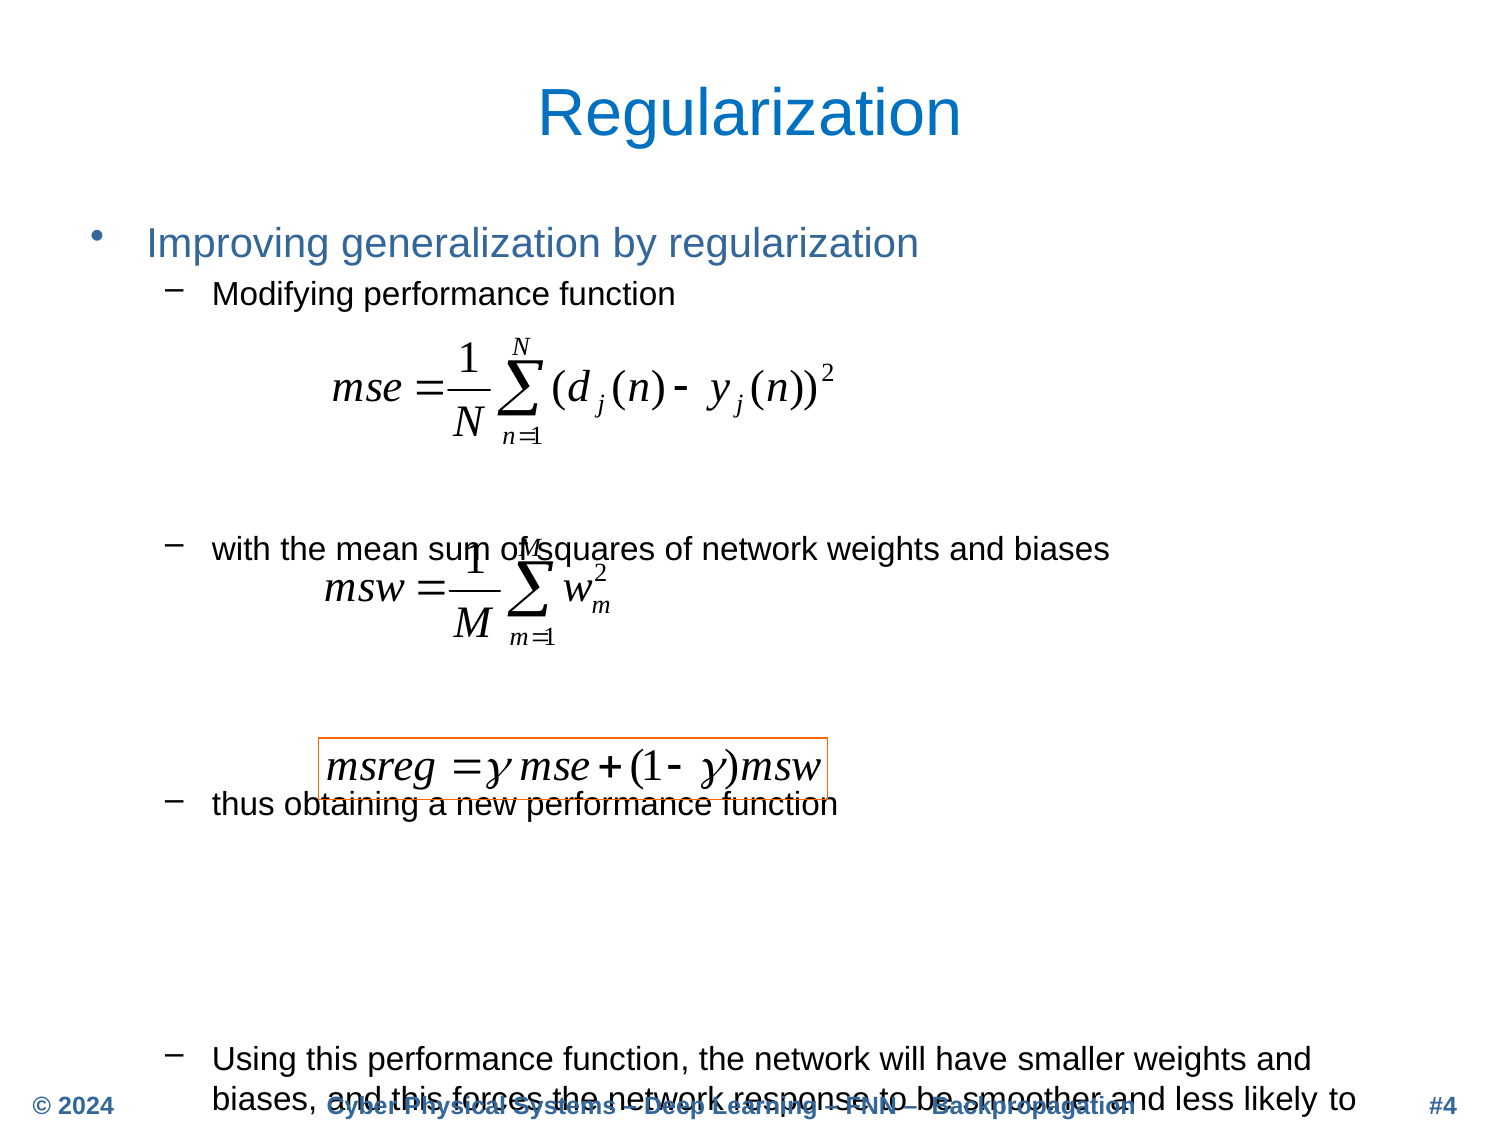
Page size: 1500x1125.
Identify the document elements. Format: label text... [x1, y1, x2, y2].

slide_number #4 [1200, 1082, 1473, 1118]
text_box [318, 738, 828, 799]
list Improving generalization by regularization Modifying performance function with the mean sum of squares of network weights and biases thus obtaining a new performance function Using this performance function, the network will have smaller weights and biases, and this forces the network response to be smoother and less likely to overfit [74, 207, 1426, 1048]
title Regularization [74, 44, 1426, 173]
slide_number © 2024 [17, 1082, 265, 1125]
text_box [316, 526, 623, 655]
footer Cyber Physical Systems – Deep Learning – FNN – Backpropagation [265, 1082, 1200, 1125]
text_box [324, 325, 849, 454]
